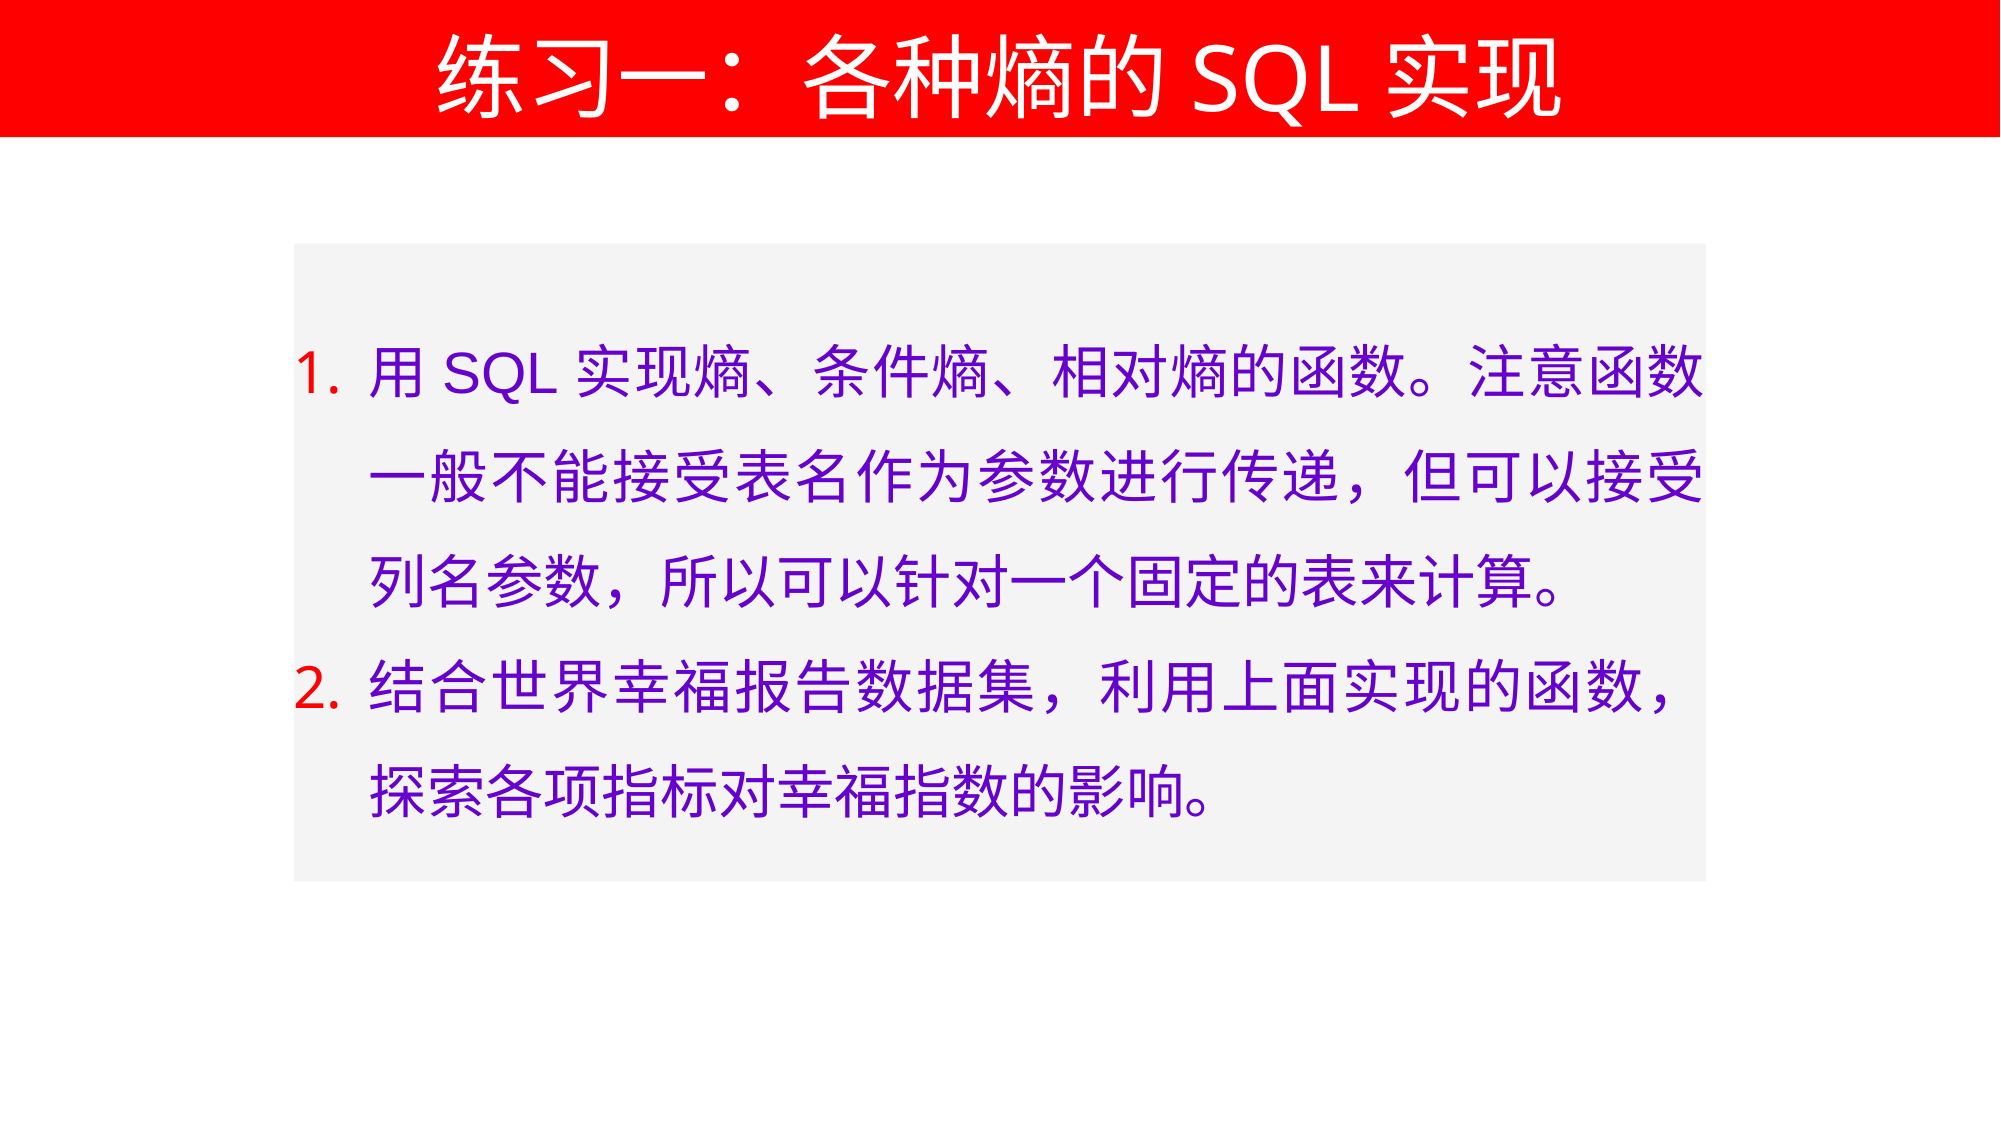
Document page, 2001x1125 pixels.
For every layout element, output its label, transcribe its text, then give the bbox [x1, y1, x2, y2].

title 练习一：各种熵的SQL实现 [0, 0, 2000, 138]
list 用SQL实现熵、条件熵、相对熵的函数。注意函数一般不能接受表名作为参数进行传递，但可以接受列名参数，所以可以针对一个固定的表来计算。 结合世界幸福报告数据集，利用上面实现的函数，探索各项指标对幸福指数的影响。 [293, 243, 1707, 882]
